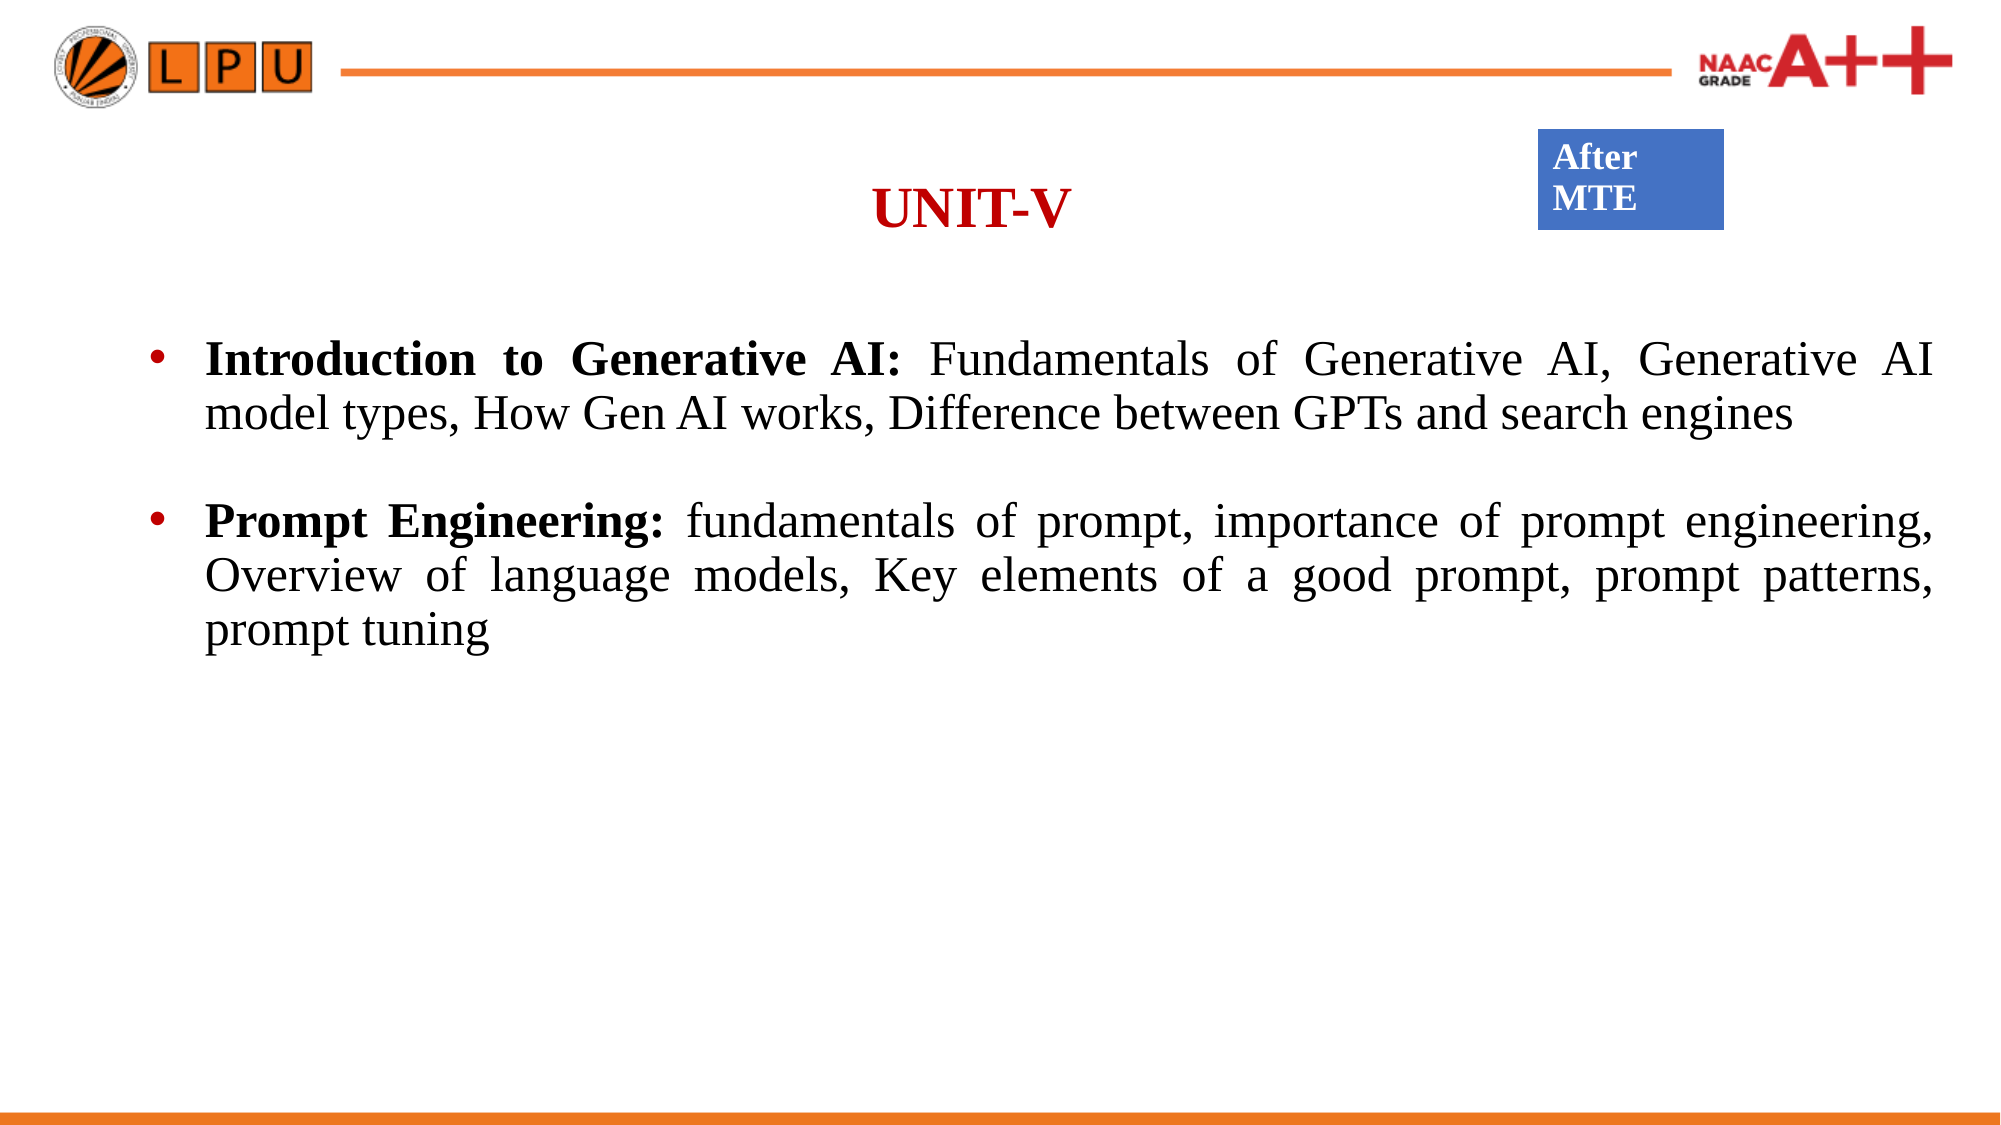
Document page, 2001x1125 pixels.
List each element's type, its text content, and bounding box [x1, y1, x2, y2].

title UNIT-V [324, 137, 1619, 281]
table_header After MTE [1538, 129, 1724, 230]
list Introduction to Generative AI: Fundamentals of Generative AI, Generative AI model types, How Gen AI works, Difference between GPTs and search engines Prompt Engineering: fundamentals of prompt, importance of prompt engineering, Overview of language models, Key elements of a good prompt, prompt patterns, prompt tuning [133, 324, 1950, 1050]
picture [0, 0, 2001, 1125]
